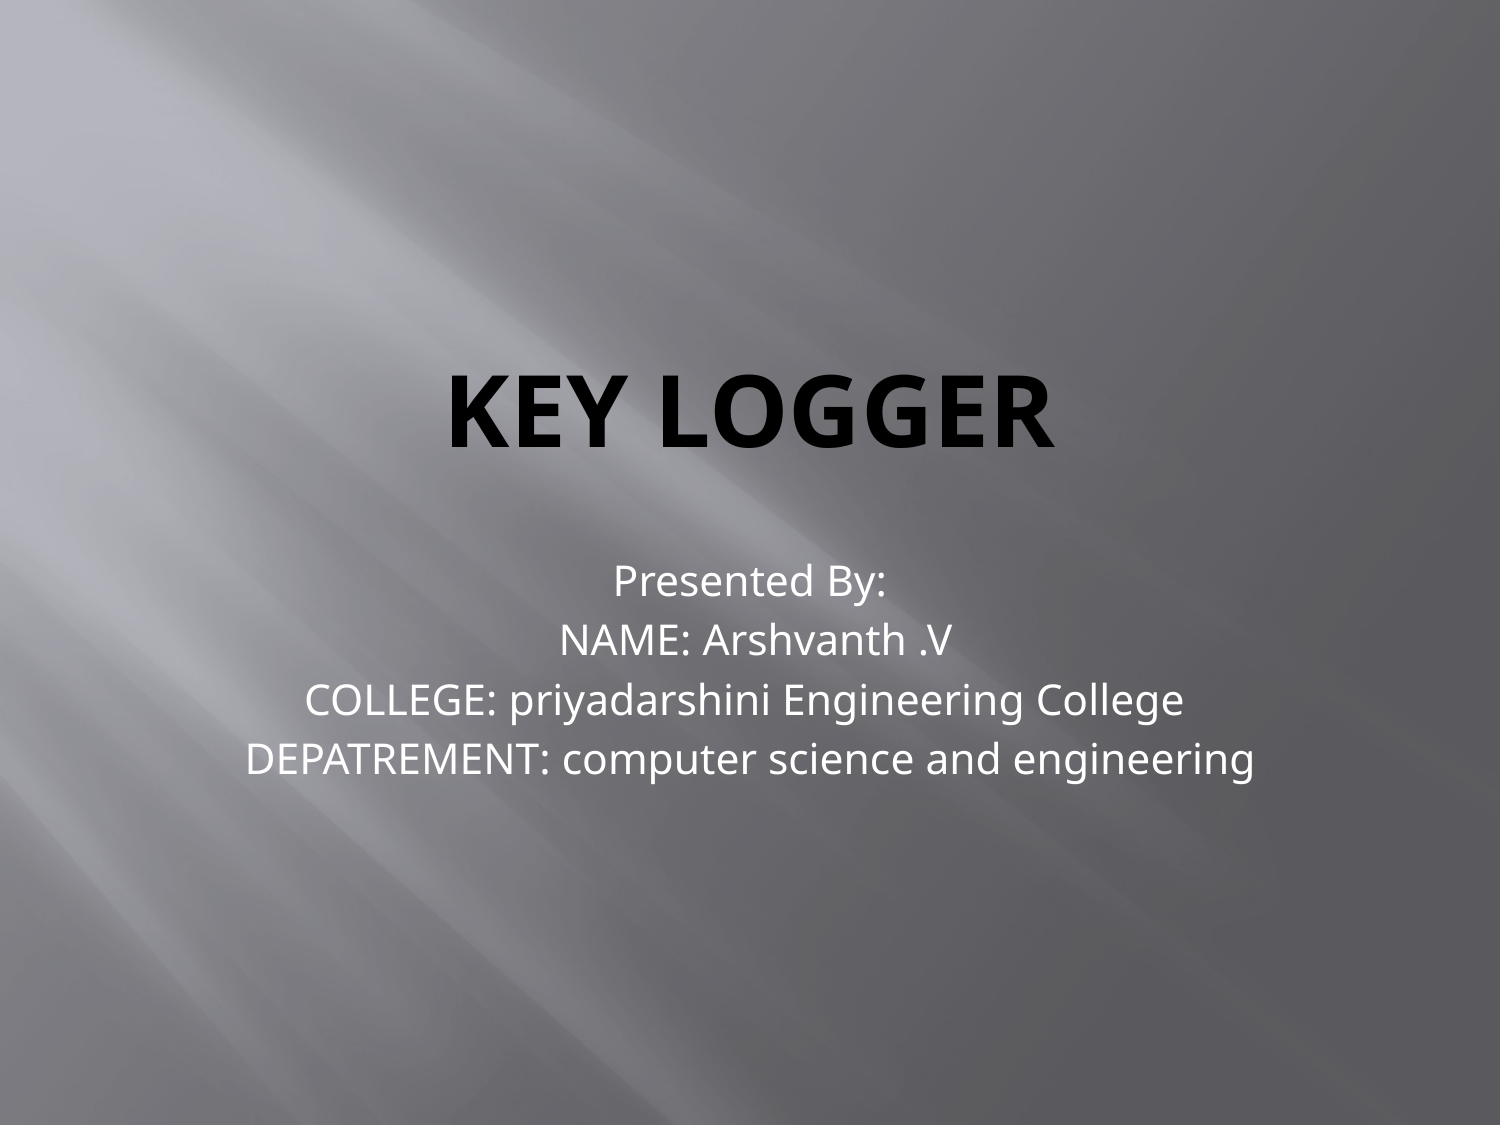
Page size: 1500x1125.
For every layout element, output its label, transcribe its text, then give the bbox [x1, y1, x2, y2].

title KEY LOGGER [112, 262, 1388, 468]
subtitle Presented By: NAME: Arshvanth .V COLLEGE: priyadarshini Engineering College DEPATREMENT: computer science and engineering [225, 546, 1275, 834]
